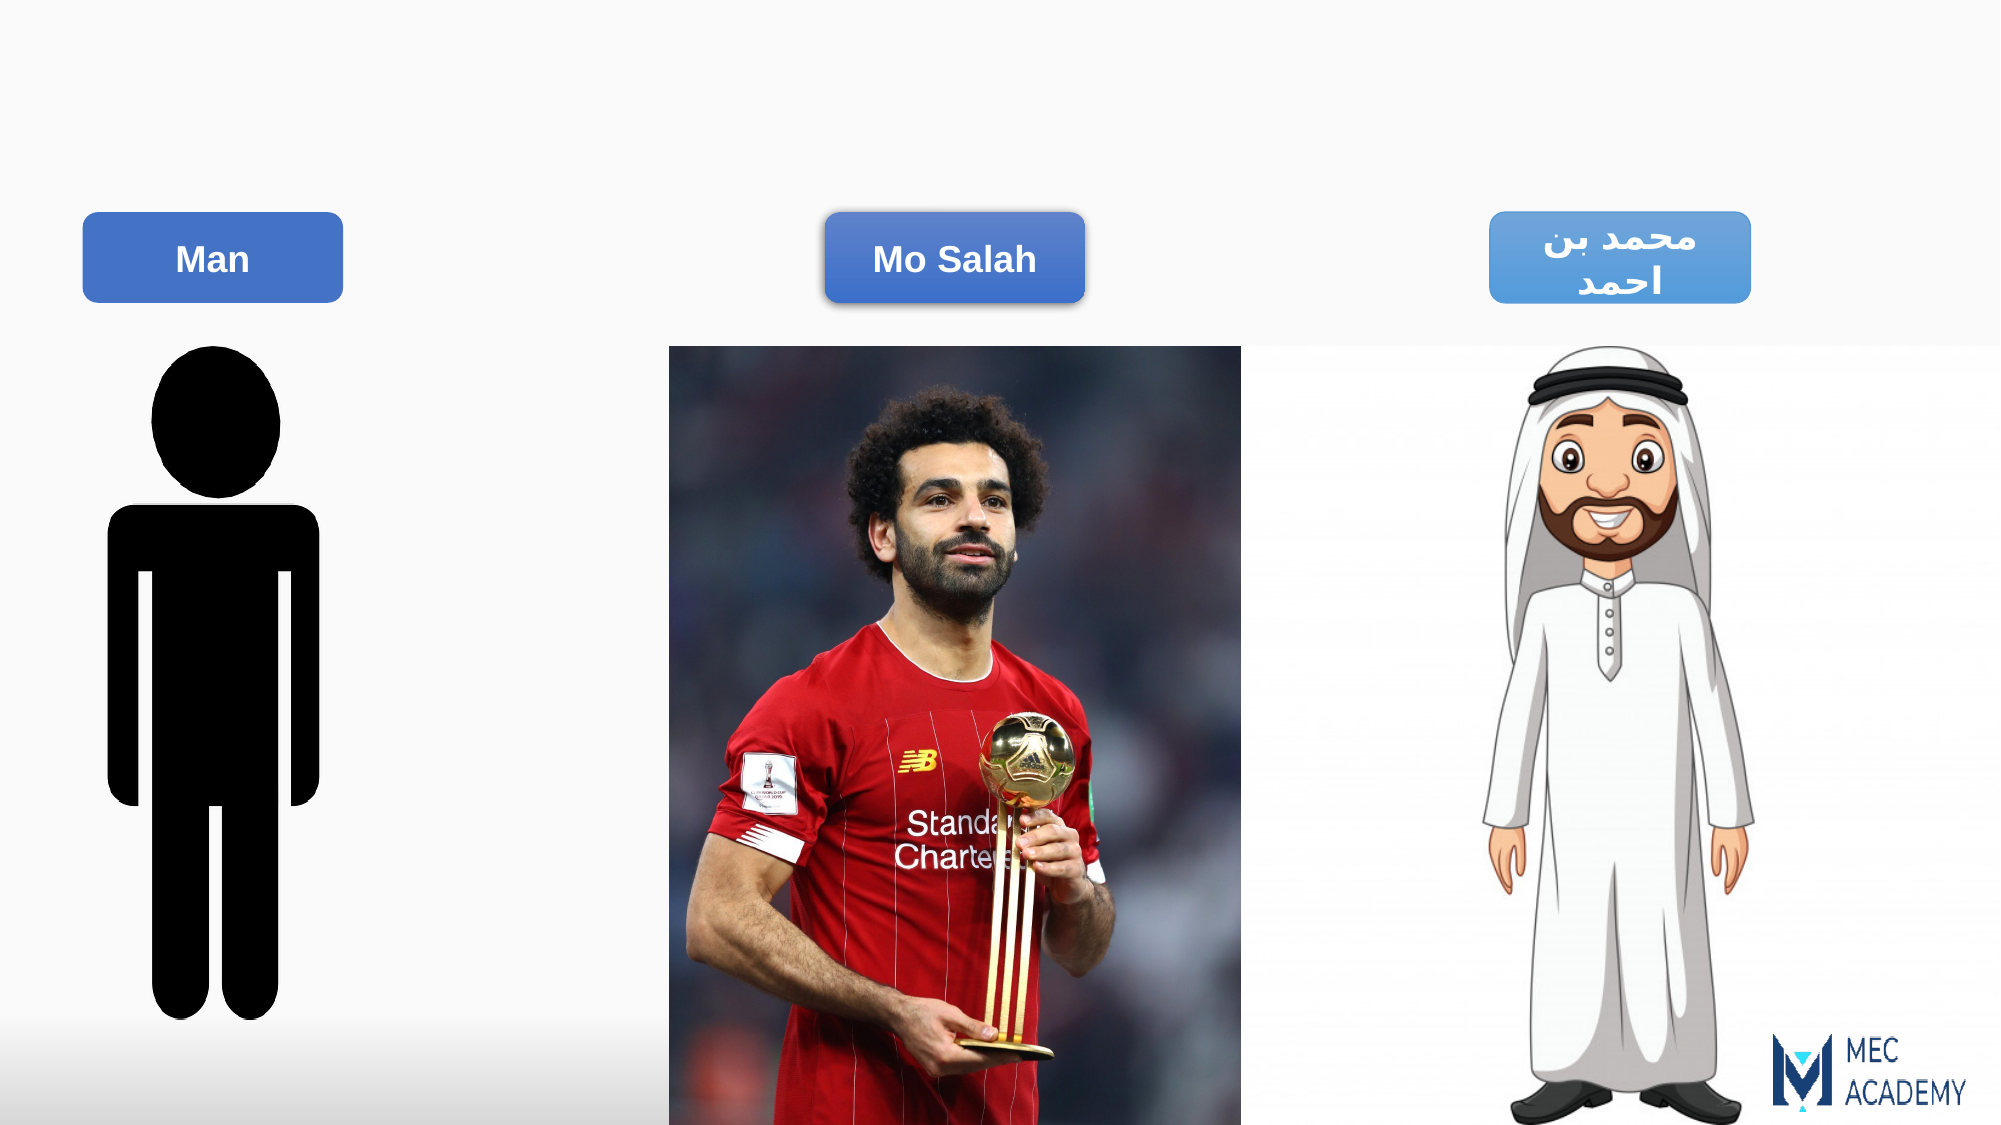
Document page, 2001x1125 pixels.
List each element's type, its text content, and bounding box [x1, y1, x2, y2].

text_box Mo Salah [824, 212, 1086, 303]
text_box Man [82, 212, 344, 303]
text_box محمد بن احمد [1489, 212, 1751, 303]
picture [0, 345, 521, 1020]
picture [669, 345, 2000, 1125]
